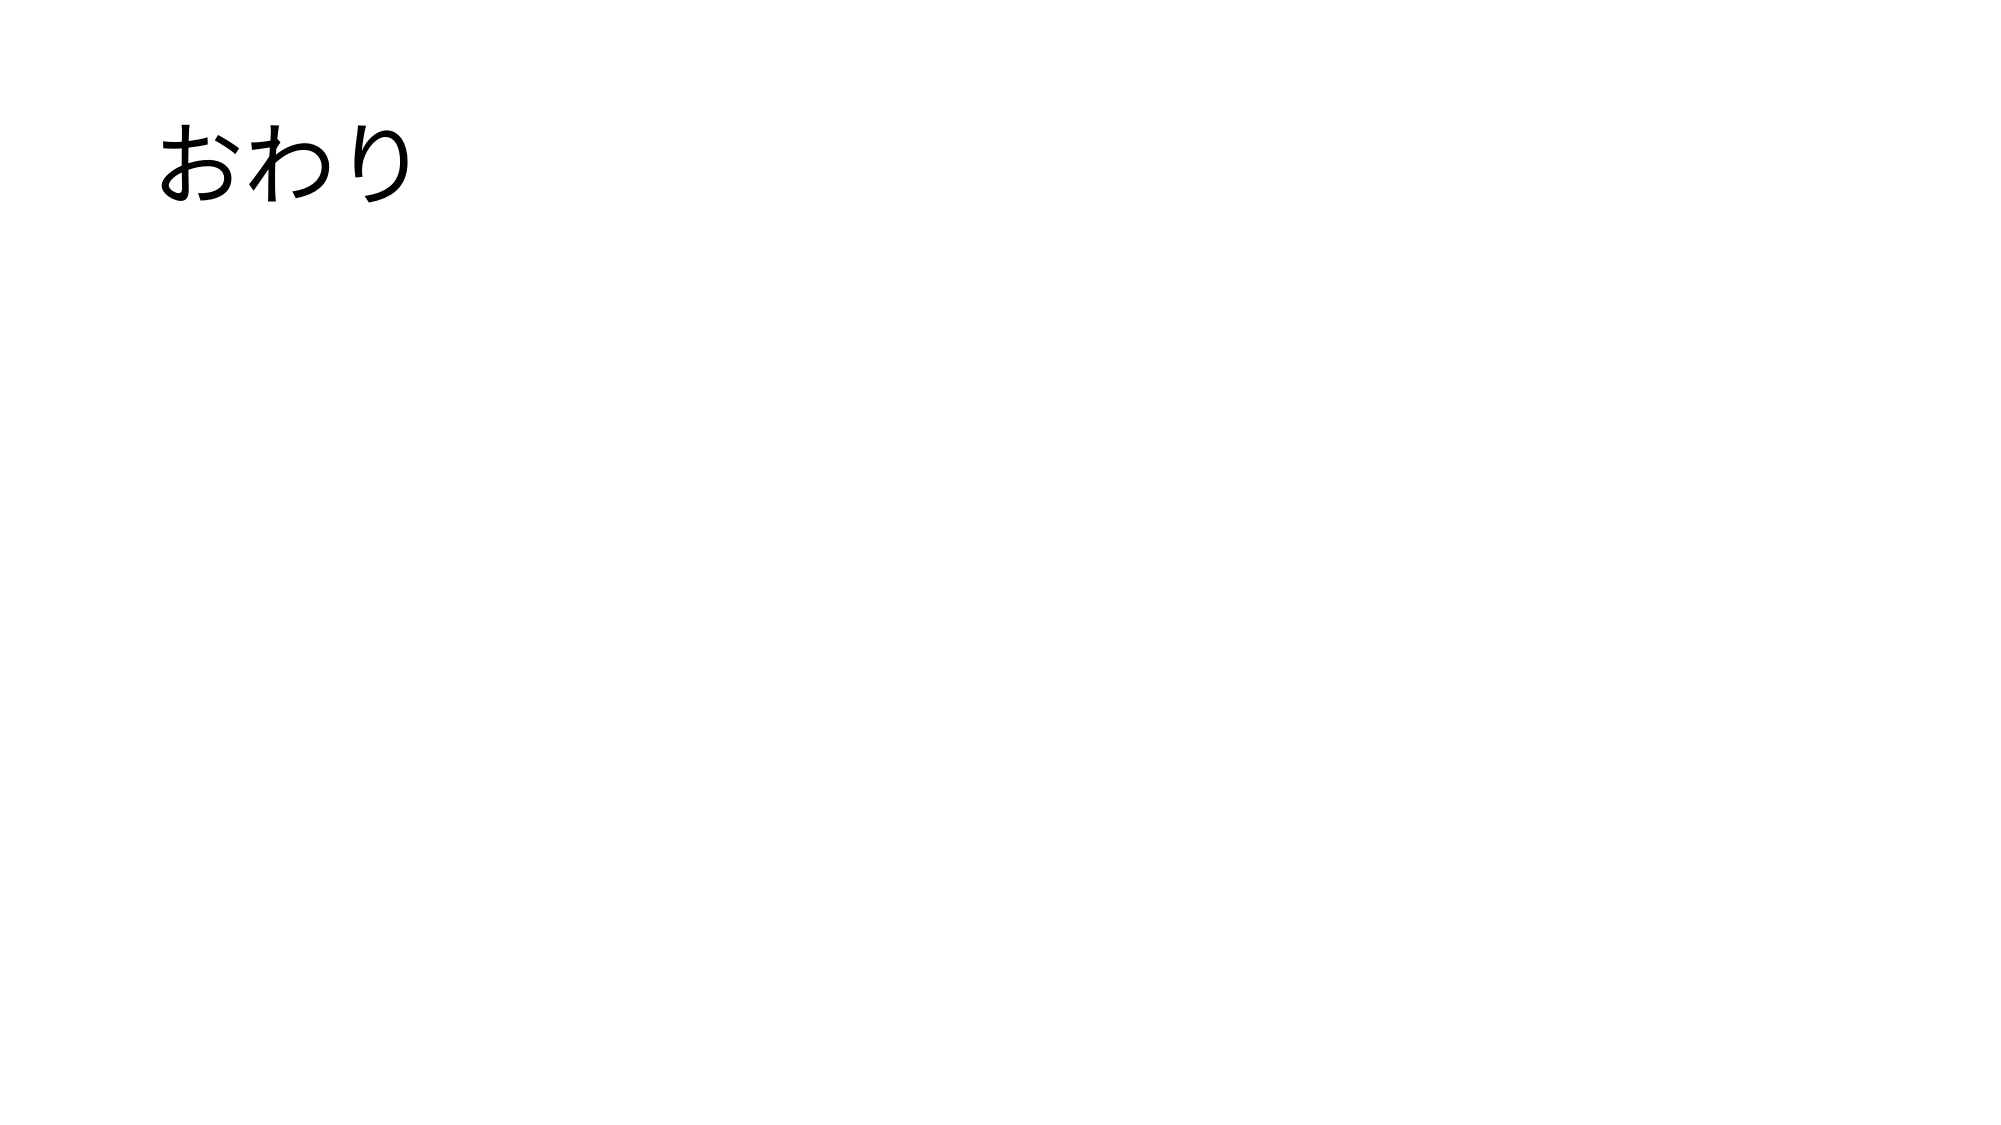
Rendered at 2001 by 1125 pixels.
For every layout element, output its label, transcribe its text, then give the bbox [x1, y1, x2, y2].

title おわり [137, 59, 1863, 278]
